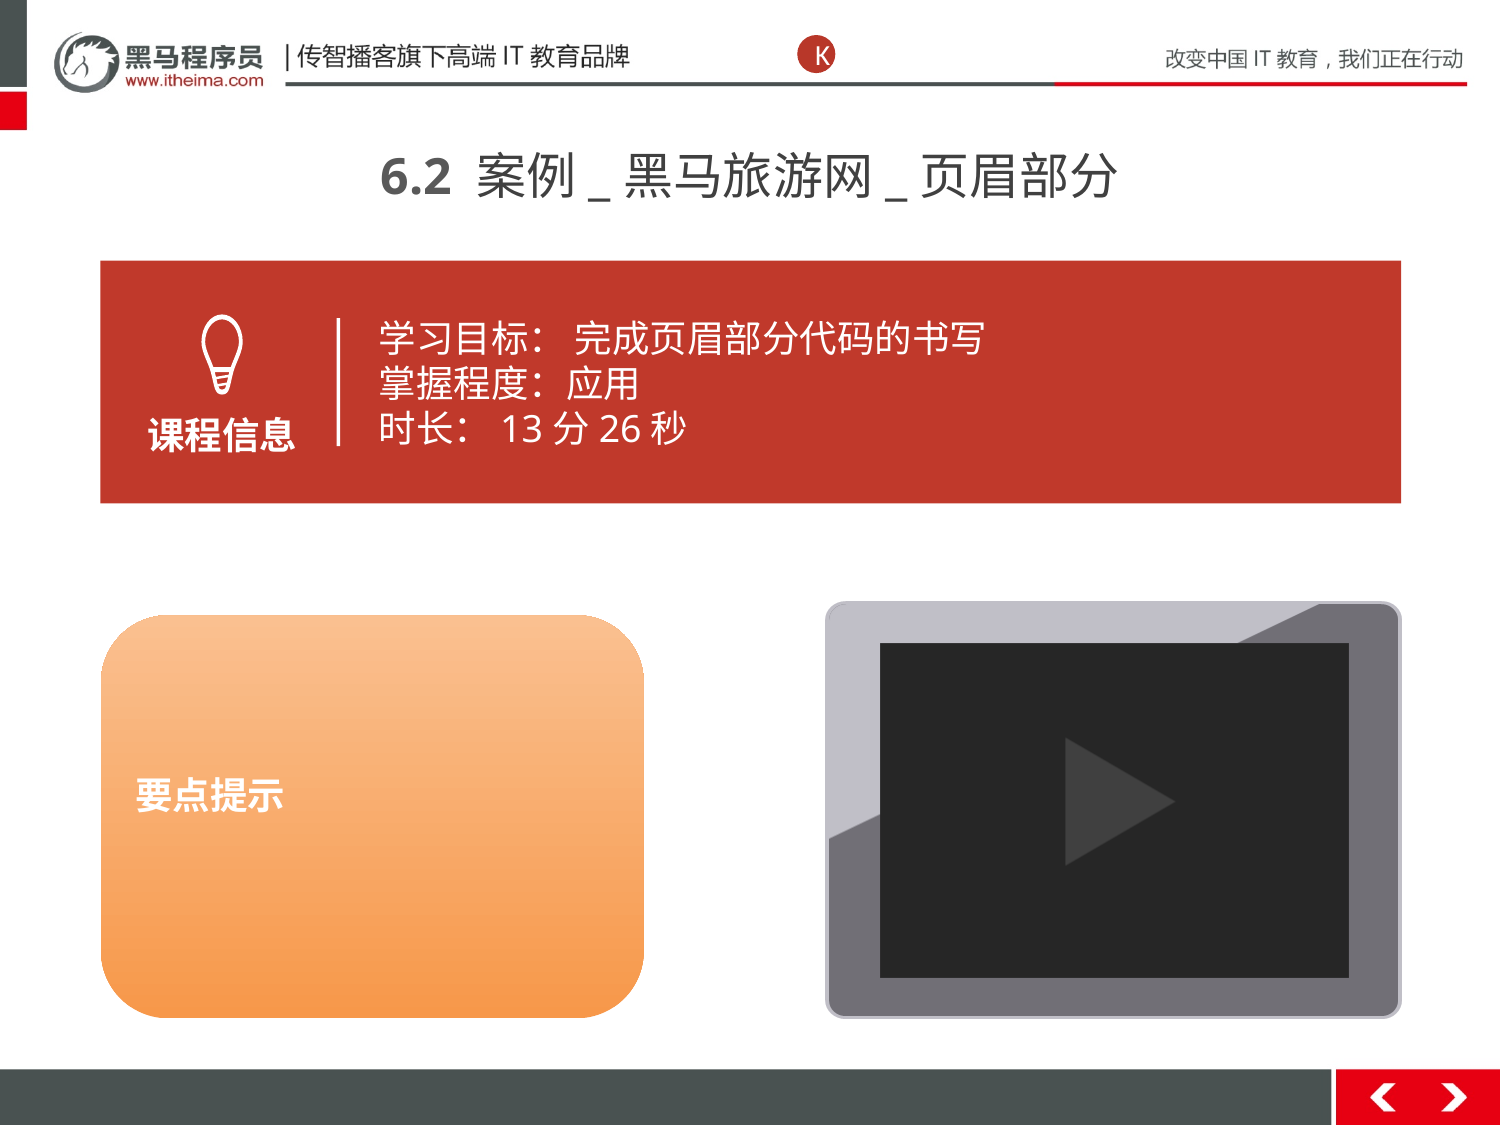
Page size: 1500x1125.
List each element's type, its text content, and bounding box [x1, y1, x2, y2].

text_box 6.2 案例_黑马旅游网_页眉部分 [0, 137, 1500, 209]
text_box 学习目标： 完成页眉部分代码的书写 掌握程度：应用 时长：13分26秒 [364, 307, 1402, 458]
text_box 要点提示 [100, 615, 644, 1019]
text_box K [795, 32, 838, 76]
picture [0, 0, 1500, 137]
picture [0, 209, 1500, 1125]
text_box [335, 316, 342, 448]
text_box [130, 314, 314, 466]
text_box [98, 258, 1403, 505]
